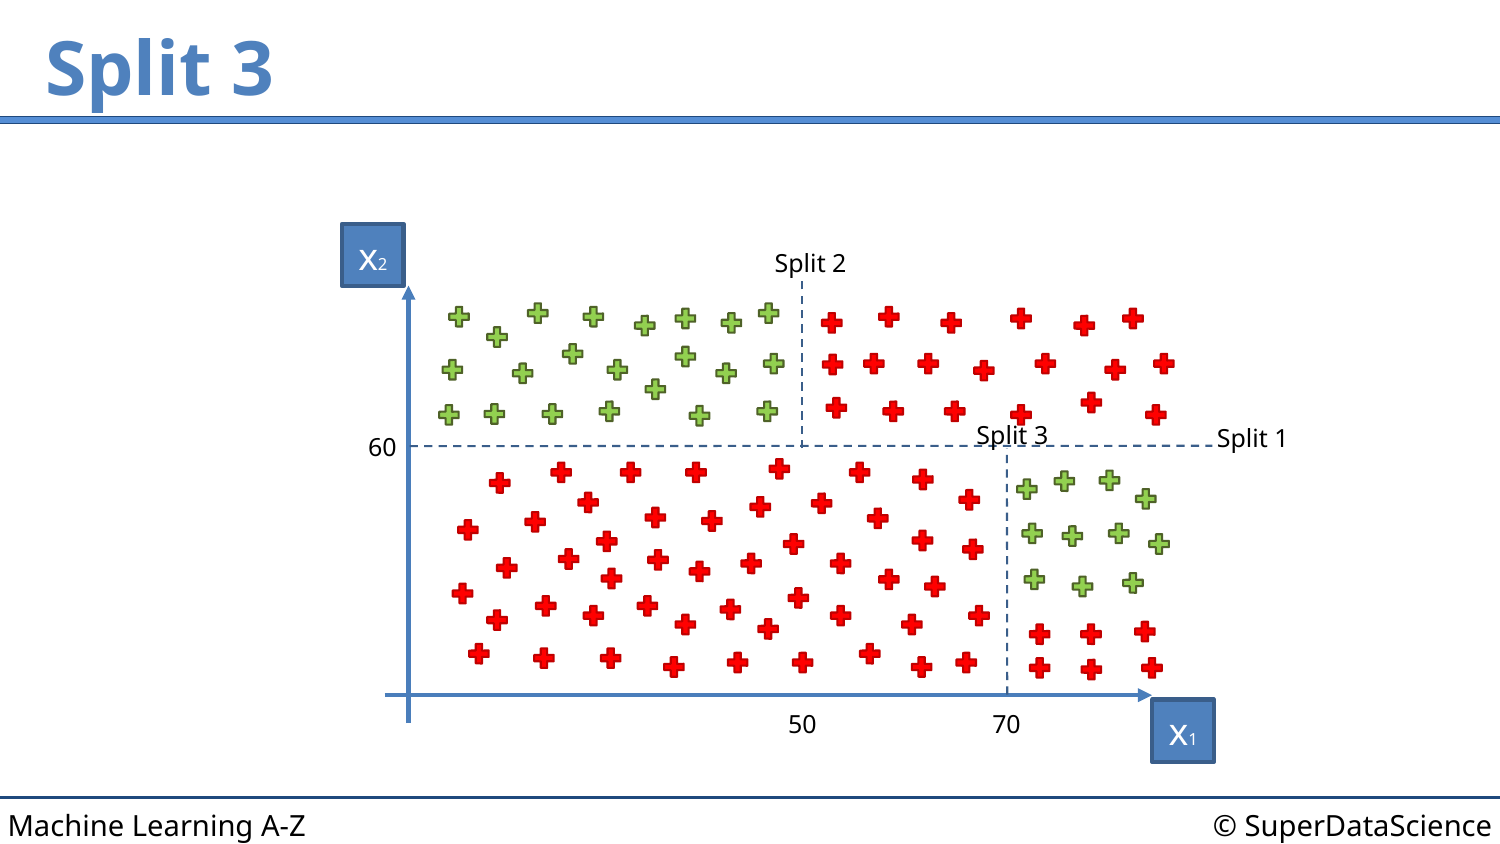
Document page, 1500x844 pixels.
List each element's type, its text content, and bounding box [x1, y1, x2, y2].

text_box [648, 550, 668, 570]
text_box [1099, 470, 1120, 491]
text_box [449, 306, 469, 327]
text_box [963, 539, 983, 560]
text_box [969, 605, 989, 626]
text_box 70 [974, 701, 1039, 747]
text_box [883, 401, 904, 422]
text_box [1146, 405, 1166, 425]
text_box [1123, 308, 1143, 329]
text_box [727, 652, 748, 673]
text_box [542, 404, 563, 424]
text_box [1011, 308, 1031, 329]
text_box [879, 569, 899, 590]
text_box [1054, 471, 1075, 491]
text_box [487, 610, 507, 630]
text_box [439, 405, 459, 425]
text_box [956, 652, 977, 673]
text_box [689, 561, 710, 582]
text_box [599, 401, 620, 422]
text_box [811, 493, 832, 514]
text_box [607, 359, 628, 380]
text_box [1135, 489, 1156, 509]
text_box [402, 285, 415, 423]
text_box [1024, 569, 1045, 590]
text_box [1017, 479, 1037, 499]
text_box [944, 401, 965, 422]
text_box [769, 459, 790, 479]
text_box [1029, 658, 1050, 678]
text_box [637, 596, 658, 616]
text_box [912, 530, 933, 551]
text_box [821, 313, 842, 333]
text_box [1074, 315, 1095, 336]
text_box [822, 354, 843, 375]
text_box [860, 643, 880, 664]
text_box [702, 511, 722, 531]
text_box [469, 643, 489, 664]
text_box [620, 462, 641, 483]
text_box [830, 605, 851, 626]
text_box [879, 306, 899, 327]
text_box [902, 614, 922, 635]
text_box [1142, 658, 1162, 678]
text_box [442, 359, 463, 380]
text_box [645, 379, 666, 400]
text_box [1154, 353, 1174, 374]
text_box [686, 462, 706, 483]
text_box [527, 303, 548, 323]
text_box [484, 404, 505, 424]
text_box [583, 306, 604, 327]
text_box [578, 492, 598, 513]
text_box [341, 223, 404, 287]
text_box [689, 405, 710, 426]
title Split 3 [36, 11, 1463, 135]
text_box [664, 657, 684, 677]
text_box [534, 648, 554, 668]
text_box [830, 553, 851, 574]
text_box [826, 397, 847, 418]
text_box [675, 346, 696, 367]
text_box [601, 568, 622, 589]
text_box [918, 353, 938, 374]
text_box [925, 576, 945, 597]
text_box [867, 508, 888, 529]
text_box [525, 512, 545, 532]
text_box [487, 327, 507, 347]
text_box [941, 313, 961, 333]
text_box [792, 652, 813, 673]
text_box [384, 688, 1152, 702]
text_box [1152, 699, 1215, 763]
text_box [596, 531, 617, 552]
text_box [1029, 624, 1050, 644]
text_box [758, 303, 779, 323]
text_box [458, 520, 478, 540]
text_box [1072, 576, 1093, 597]
text_box [849, 462, 870, 483]
text_box [913, 469, 933, 490]
text_box [562, 344, 583, 364]
text_box Split 2 [750, 239, 870, 285]
text_box [741, 553, 761, 574]
text_box [758, 619, 778, 639]
text_box [535, 596, 556, 616]
text_box [497, 558, 517, 578]
text_box [911, 657, 932, 677]
text_box [721, 313, 742, 333]
text_box [1135, 621, 1155, 642]
text_box [750, 497, 771, 517]
text_box [974, 360, 994, 381]
text_box [634, 315, 655, 336]
text_box Split 1 [1195, 414, 1311, 460]
text_box [763, 353, 784, 374]
text_box [1081, 624, 1101, 644]
text_box [716, 363, 736, 384]
text_box 50 [770, 701, 835, 747]
text_box [452, 583, 473, 604]
text_box [1062, 526, 1083, 546]
text_box [1123, 573, 1143, 593]
text_box [645, 507, 666, 528]
text_box [864, 353, 884, 374]
text_box [583, 605, 604, 626]
text_box [675, 614, 696, 635]
text_box [1081, 392, 1102, 413]
text_box [675, 308, 696, 329]
text_box [788, 588, 809, 608]
text_box 60 [350, 423, 415, 469]
text_box [959, 489, 980, 510]
text_box [1035, 353, 1056, 374]
text_box [1017, 405, 1025, 411]
text_box [489, 473, 510, 493]
text_box [720, 599, 741, 620]
text_box [558, 549, 579, 569]
text_box [1149, 534, 1169, 554]
text_box [512, 363, 533, 384]
text_box [551, 462, 571, 483]
text_box [757, 401, 777, 422]
text_box [1108, 523, 1129, 544]
text_box [600, 648, 621, 668]
text_box [1022, 523, 1042, 544]
text_box [1081, 659, 1102, 680]
text_box [1105, 359, 1126, 380]
text_box [783, 534, 804, 554]
text_box Split 3 [955, 411, 1070, 457]
